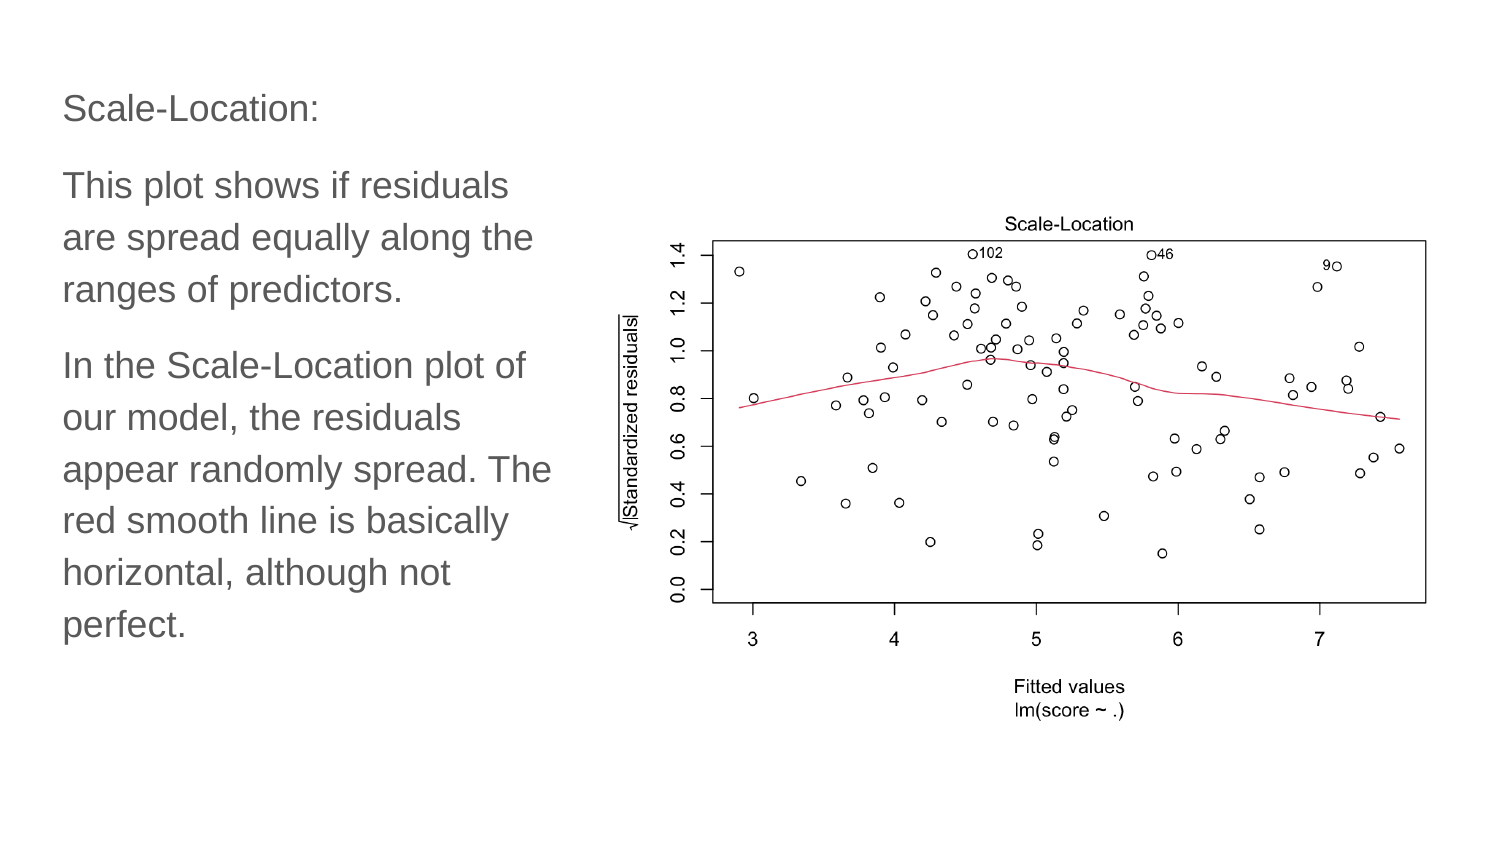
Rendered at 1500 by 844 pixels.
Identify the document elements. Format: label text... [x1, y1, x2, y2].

picture [615, 191, 1476, 723]
list Scale-Location: This plot shows if residuals are spread equally along the ranges of predictors. In the Scale-Location plot of our model, the residuals appear randomly spread. The red smooth line is basically horizontal, although not perfect. [47, 62, 588, 793]
